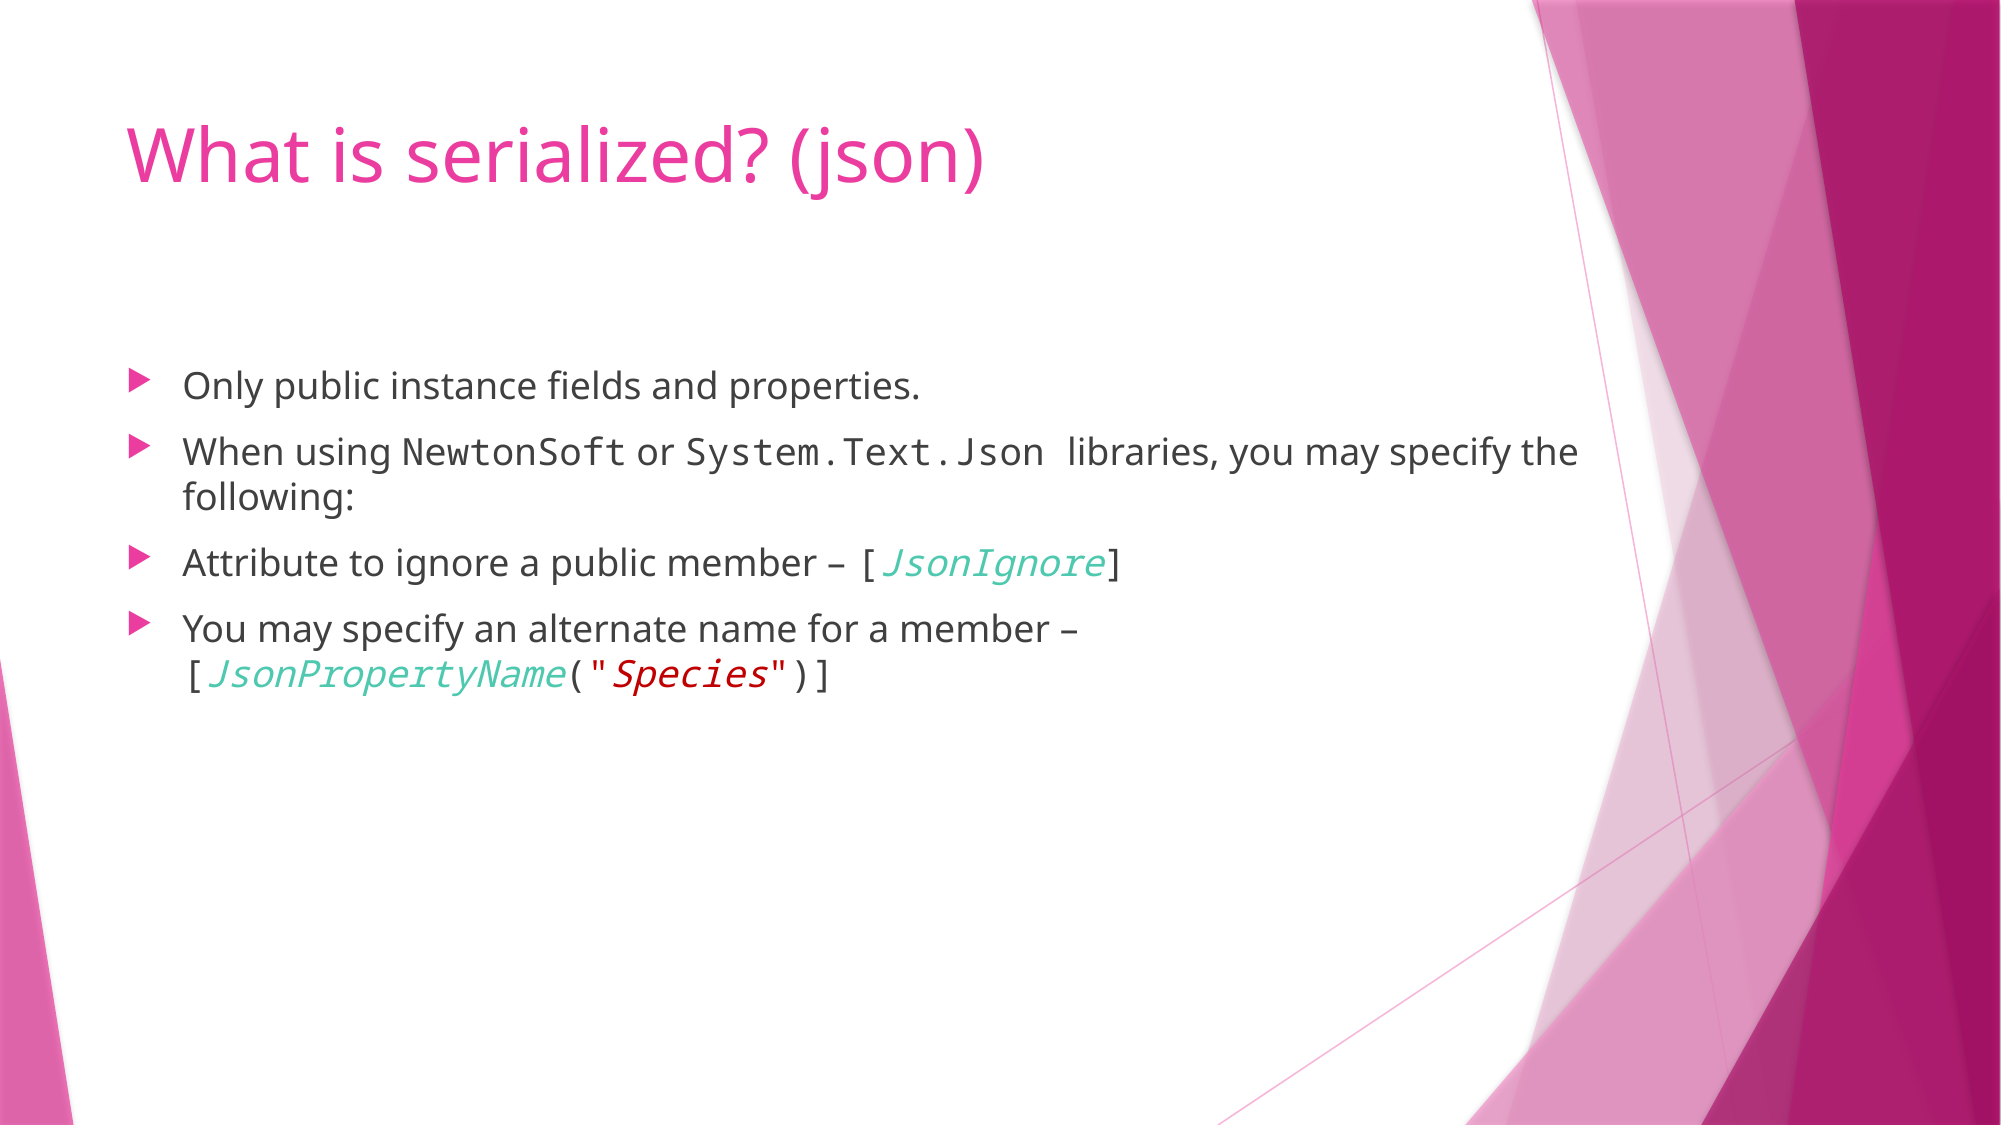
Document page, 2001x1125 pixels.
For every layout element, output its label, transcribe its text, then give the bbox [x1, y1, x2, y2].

list Only public instance fields and properties. When using NewtonSoft or System.Text.Json libraries, you may specify the following: Attribute to ignore a public member – [JsonIgnore] You may specify an alternate name for a member – [JsonPropertyName("Species")] [111, 354, 1697, 992]
title What is serialized? (json) [111, 99, 1522, 317]
